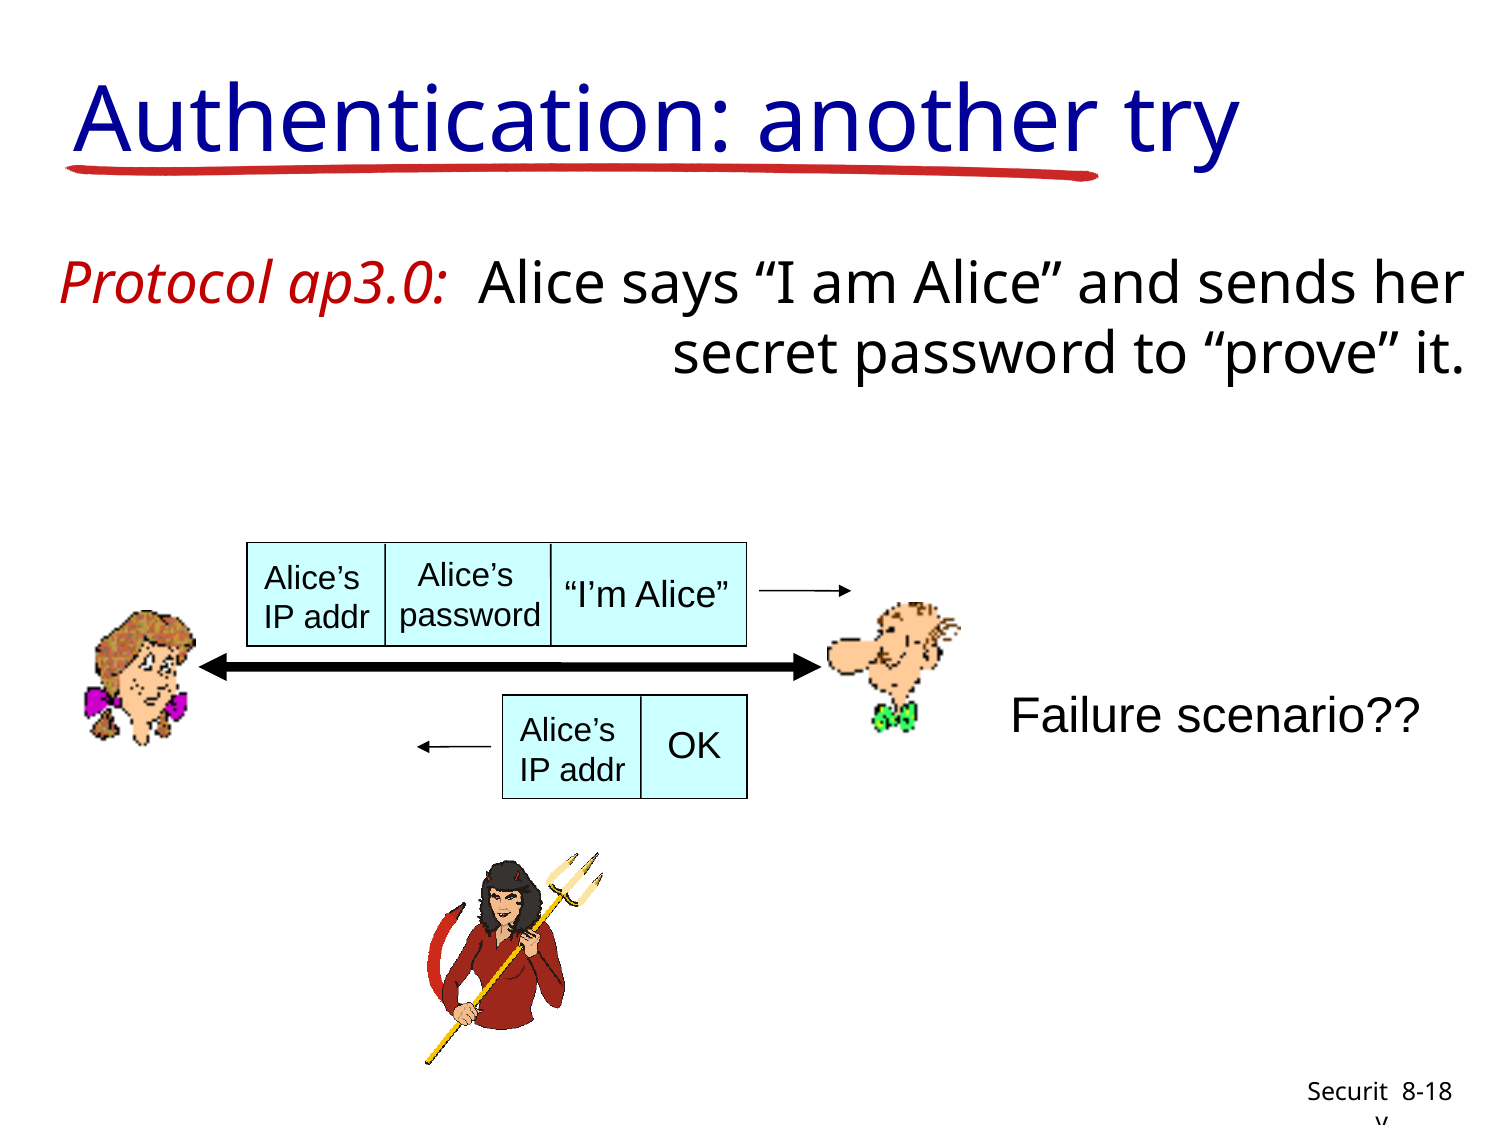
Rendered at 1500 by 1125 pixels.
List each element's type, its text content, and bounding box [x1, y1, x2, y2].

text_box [246, 542, 747, 647]
text_box Failure scenario?? [995, 674, 1436, 750]
picture [60, 158, 1112, 187]
footer Security [1284, 1067, 1403, 1110]
text_box [759, 584, 852, 597]
picture [424, 851, 603, 1065]
picture [80, 610, 196, 752]
text_box 8-18 [1387, 1068, 1500, 1113]
title Authentication: another try [58, 21, 1334, 209]
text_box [502, 694, 748, 799]
picture [826, 601, 961, 739]
text_box [201, 660, 821, 674]
text_box [416, 740, 492, 754]
text_box Protocol ap3.0: Alice says “I am Alice” and sends her secret password to “prove” it. [43, 238, 1481, 393]
